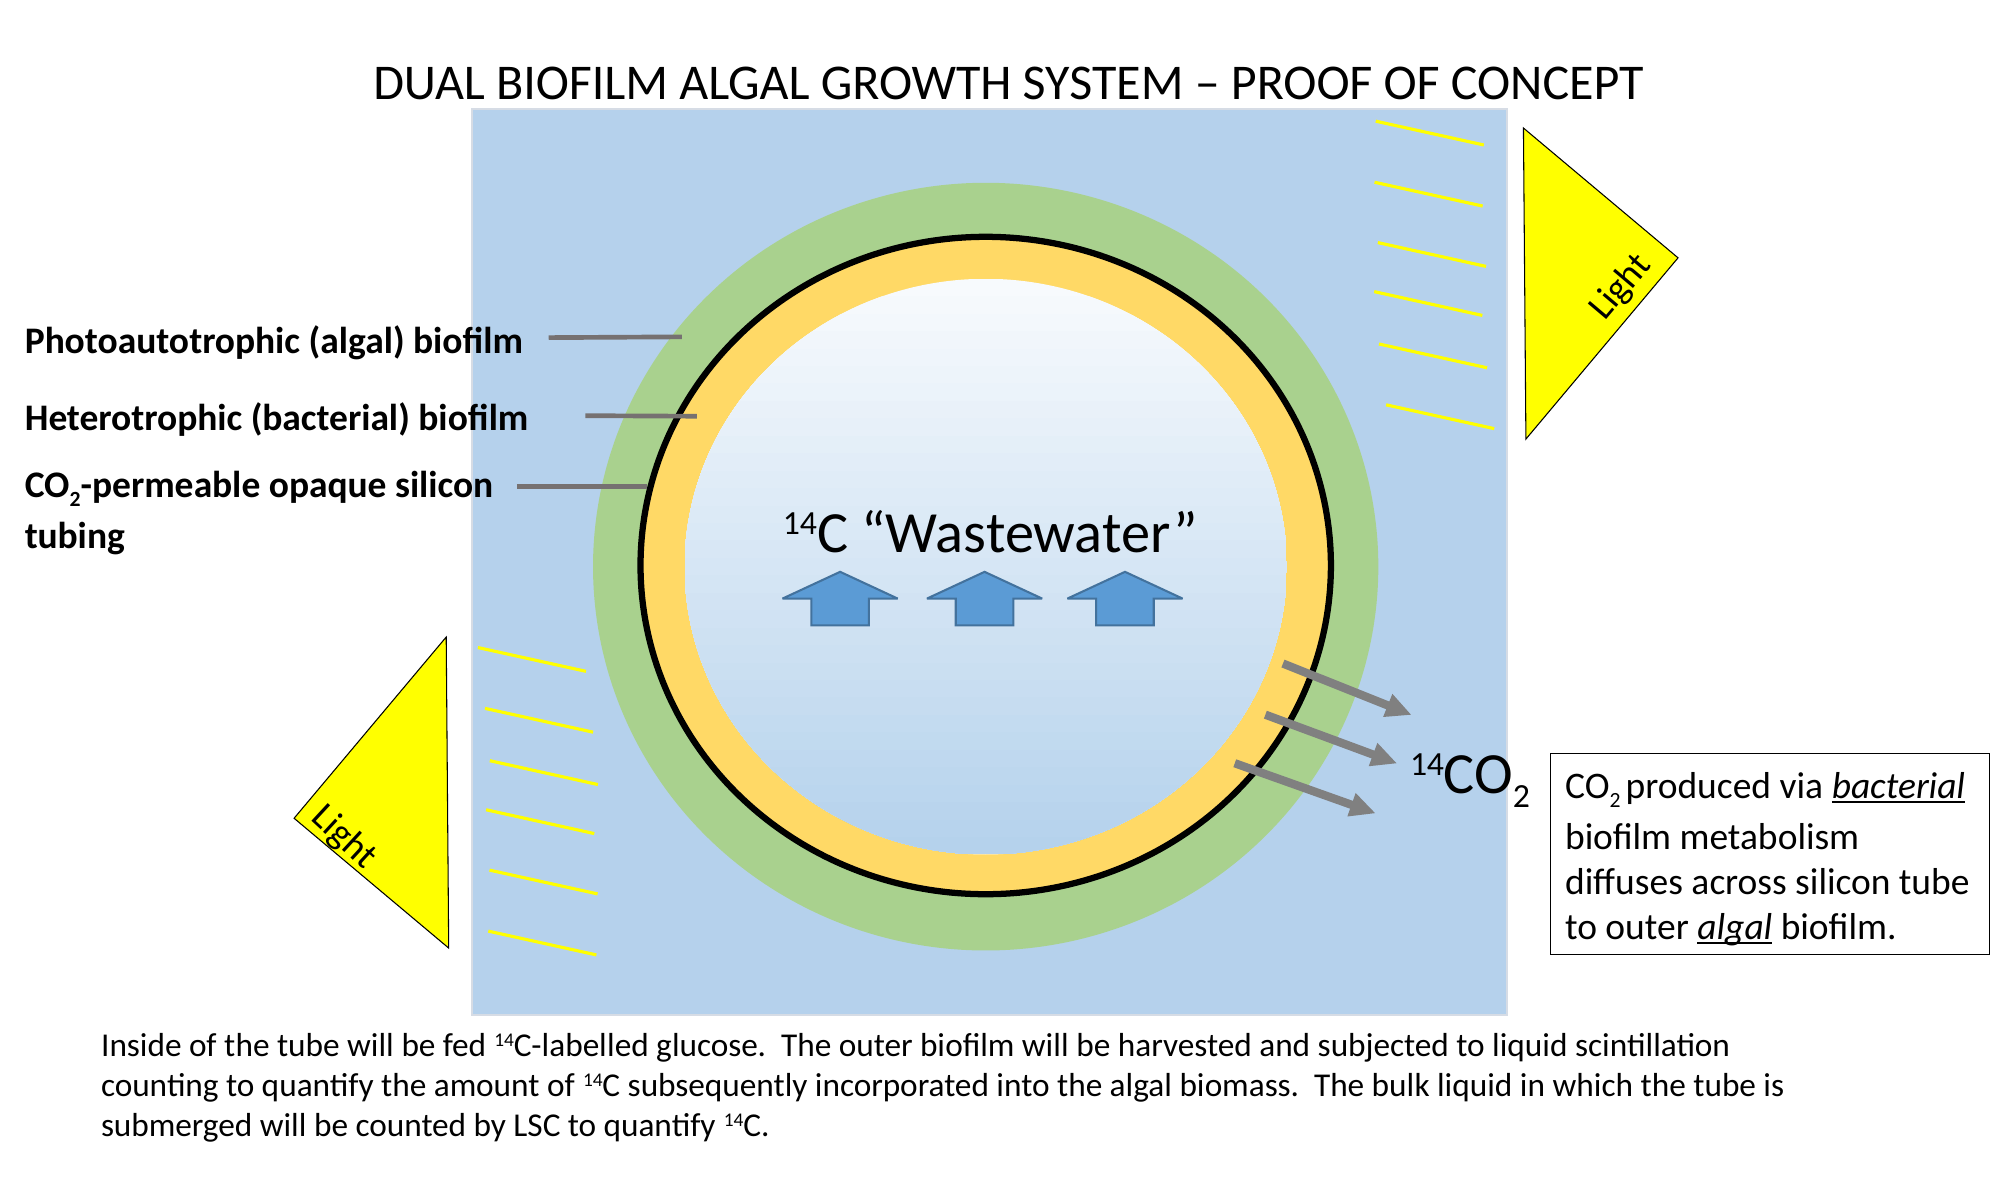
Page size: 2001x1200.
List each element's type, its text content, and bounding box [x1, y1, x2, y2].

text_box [10, 108, 1990, 1015]
text_box DUAL BIOFILM ALGAL GROWTH SYSTEM – PROOF OF CONCEPT [358, 42, 1674, 108]
text_box Inside of the tube will be fed 14C-labelled glucose. The outer biofilm will be harvested and subjected to liquid scintillation counting to quantify the amount of 14C subsequently incorporated into the algal biomass. The bulk liquid in which the tube is submerged will be counted by LSC to quantify 14C. [86, 1015, 1841, 1151]
